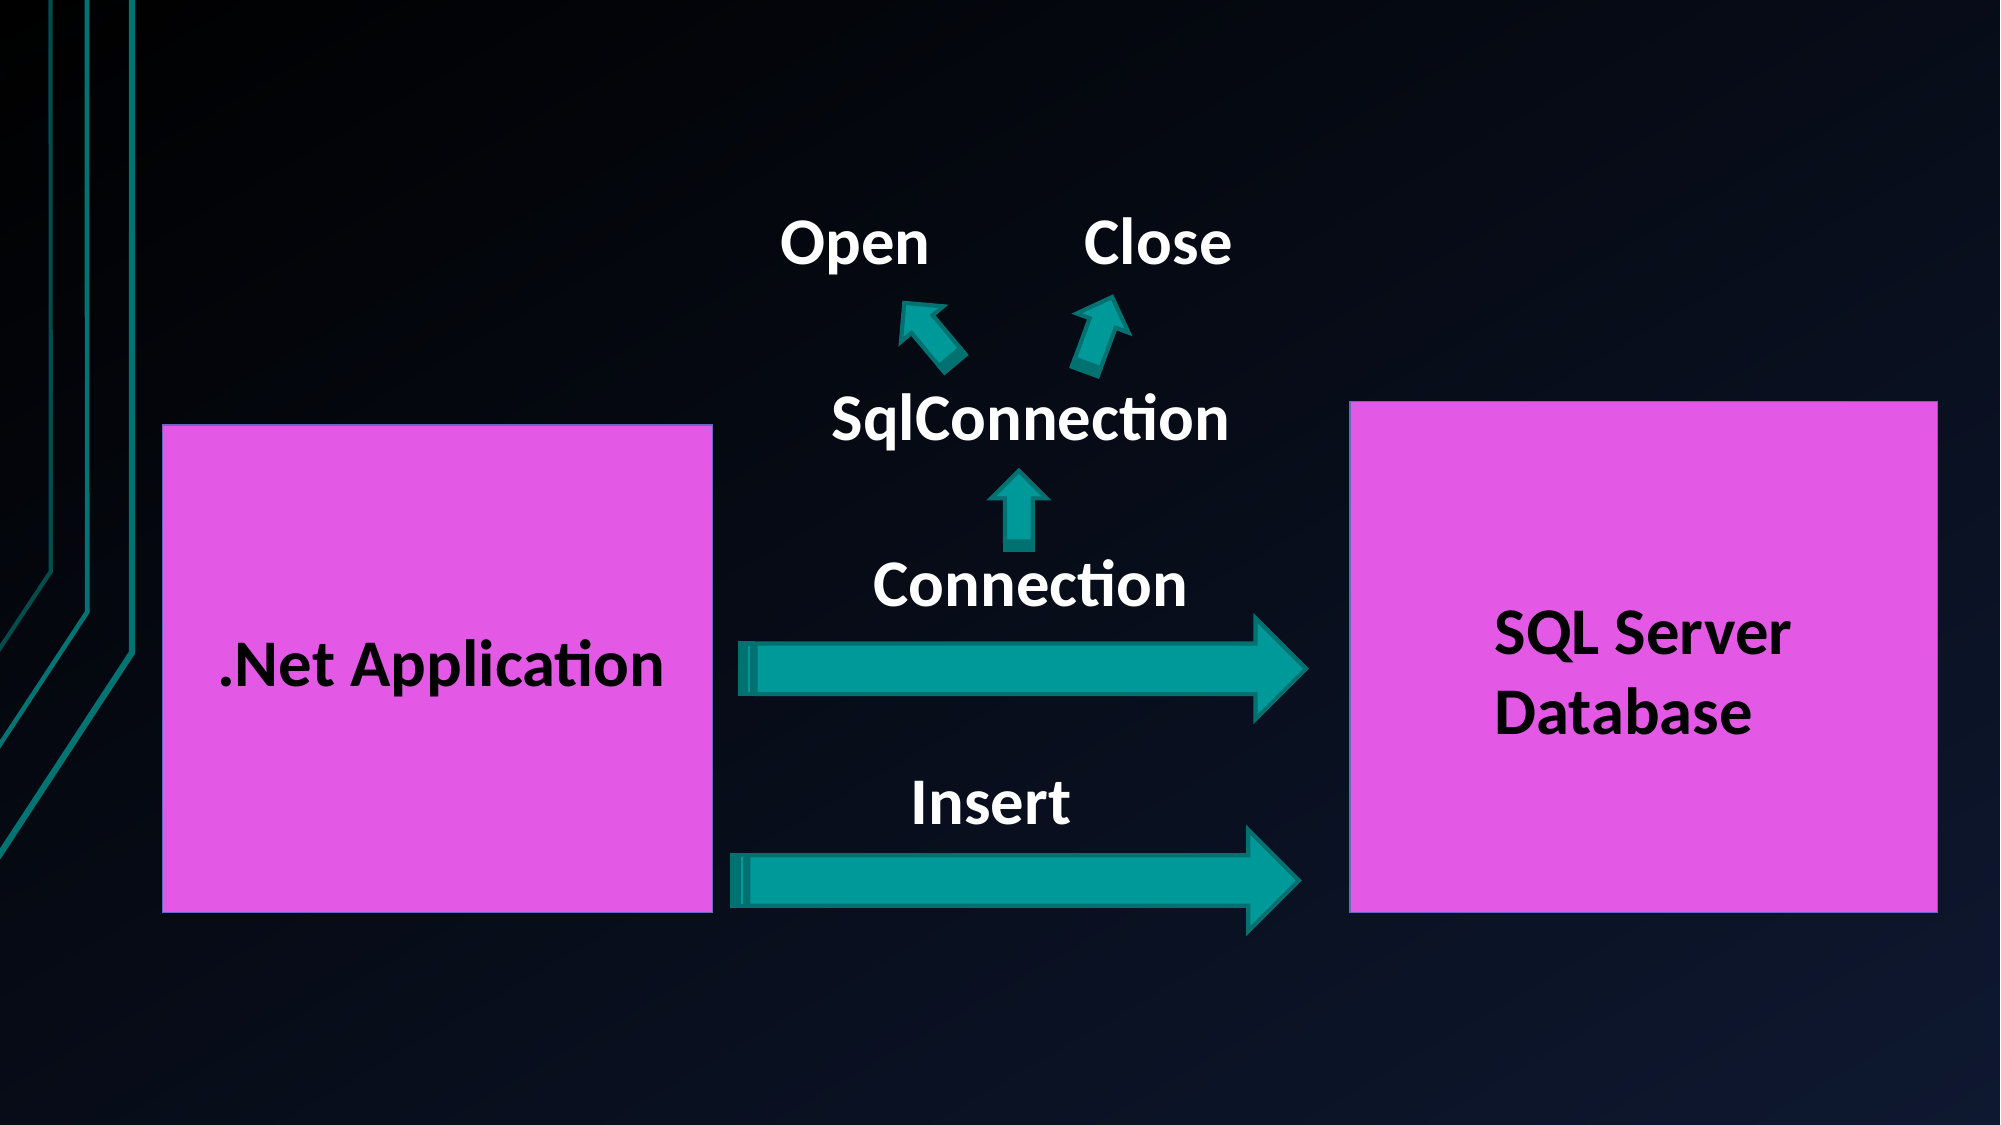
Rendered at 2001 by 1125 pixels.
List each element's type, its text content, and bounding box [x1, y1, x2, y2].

text_box Open [765, 190, 946, 286]
text_box .Net Application [202, 612, 681, 708]
text_box SQL Server Database [1479, 580, 1808, 755]
text_box [738, 613, 1310, 725]
text_box [986, 467, 1052, 552]
text_box Close [1070, 190, 1248, 286]
text_box [898, 300, 969, 376]
text_box [162, 424, 713, 913]
text_box [730, 824, 1302, 937]
text_box [1349, 401, 1938, 913]
text_box Connection [858, 532, 1204, 628]
text_box Insert [895, 750, 1087, 846]
text_box [1069, 294, 1133, 379]
text_box SqlConnection [816, 366, 1246, 462]
